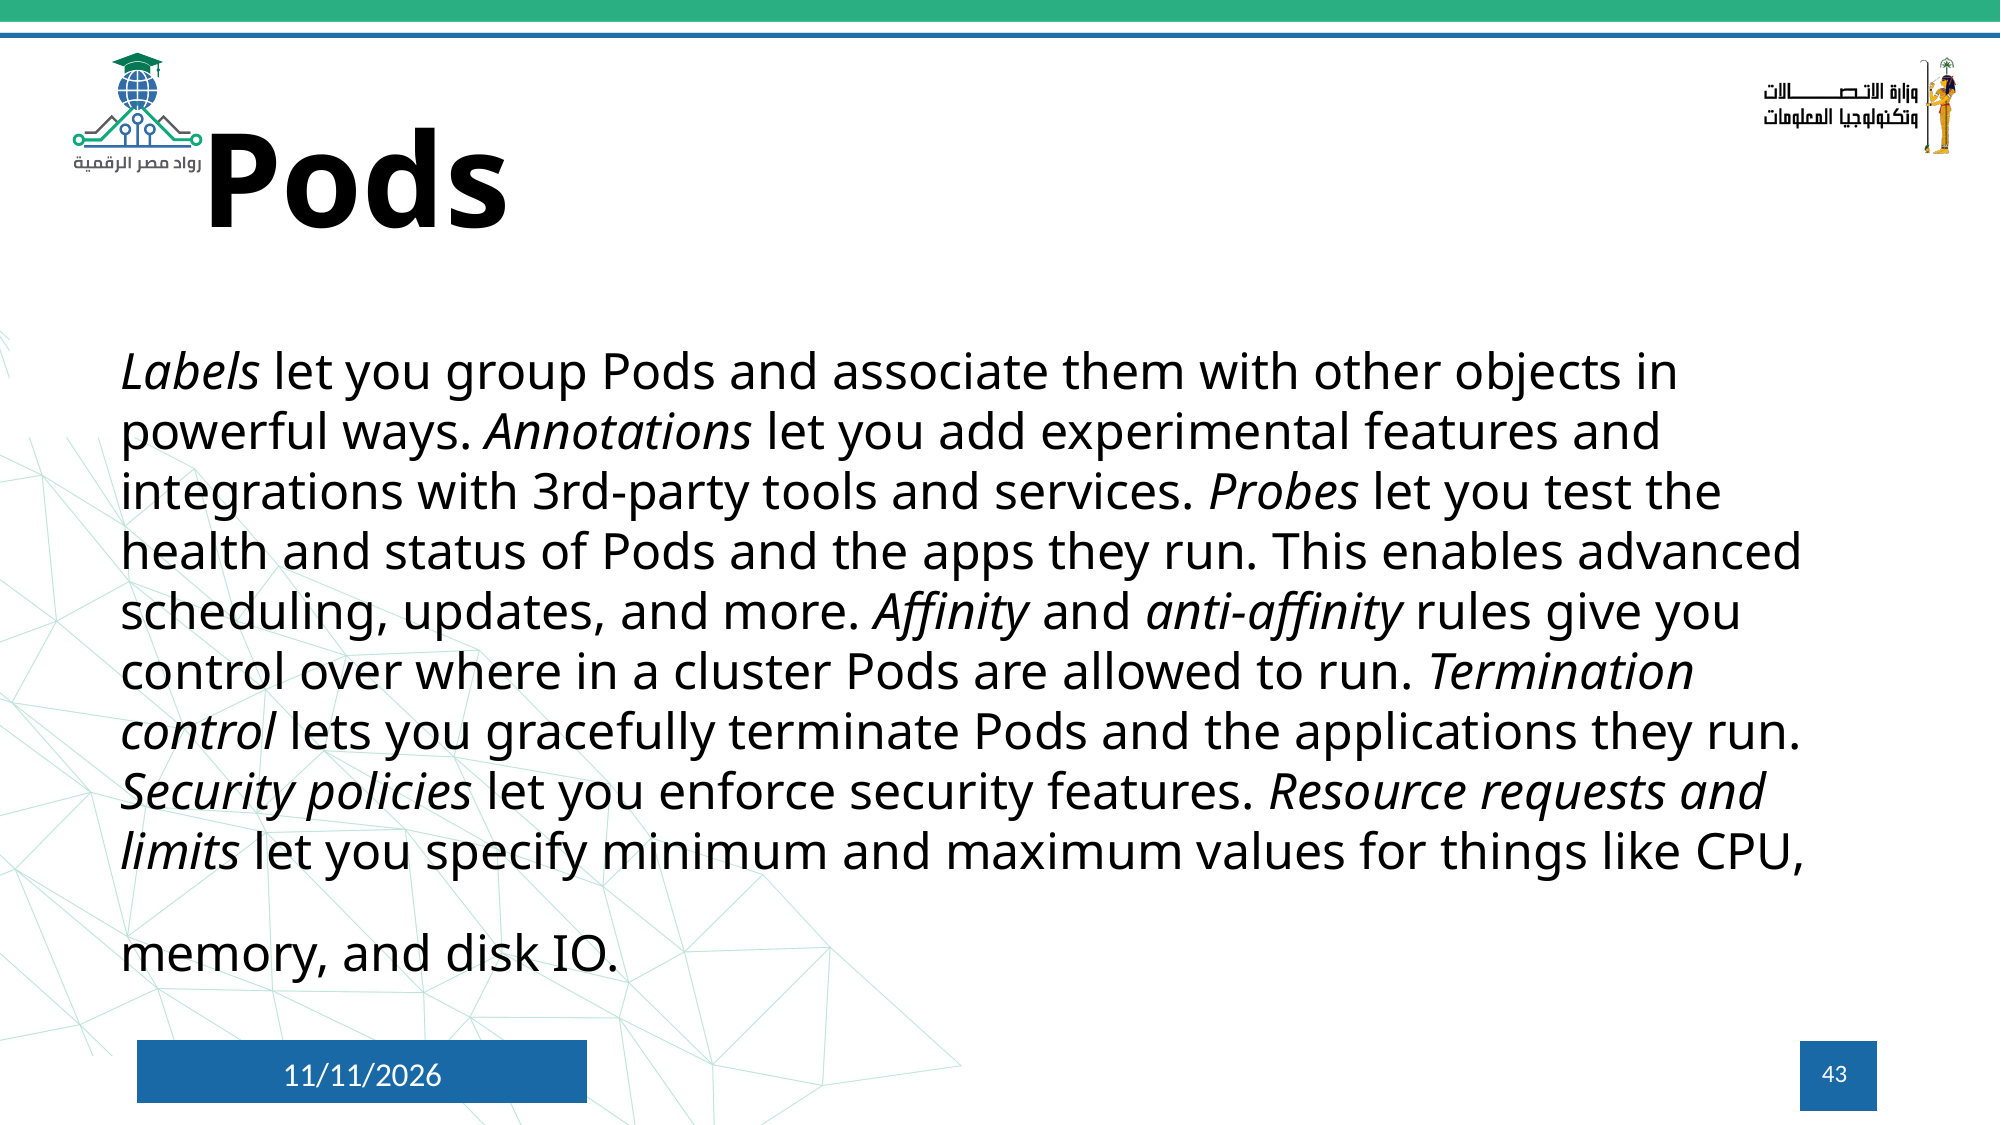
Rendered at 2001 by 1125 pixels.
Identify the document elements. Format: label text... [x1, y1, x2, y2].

title Pods [137, 105, 1863, 324]
text_box Labels let you group Pods and associate them with other objects in powerful ways. Annotations let you add experimental features and integrations with 3rd-party tools and services. Probes let you test the health and status of Pods and the apps they run. This enables advanced scheduling, updates, and more. Affinity and anti-affinity rules give you control over where in a cluster Pods are allowed to run. Termination control lets you gracefully terminate Pods and the applications they run. Security policies let you enforce security features. Resource requests and limits let you specify minimum and maximum values for things like CPU, memory, and disk IO. [105, 332, 1831, 1125]
slide_number 43 [1831, 1042, 1863, 1103]
picture [0, 0, 2000, 1125]
